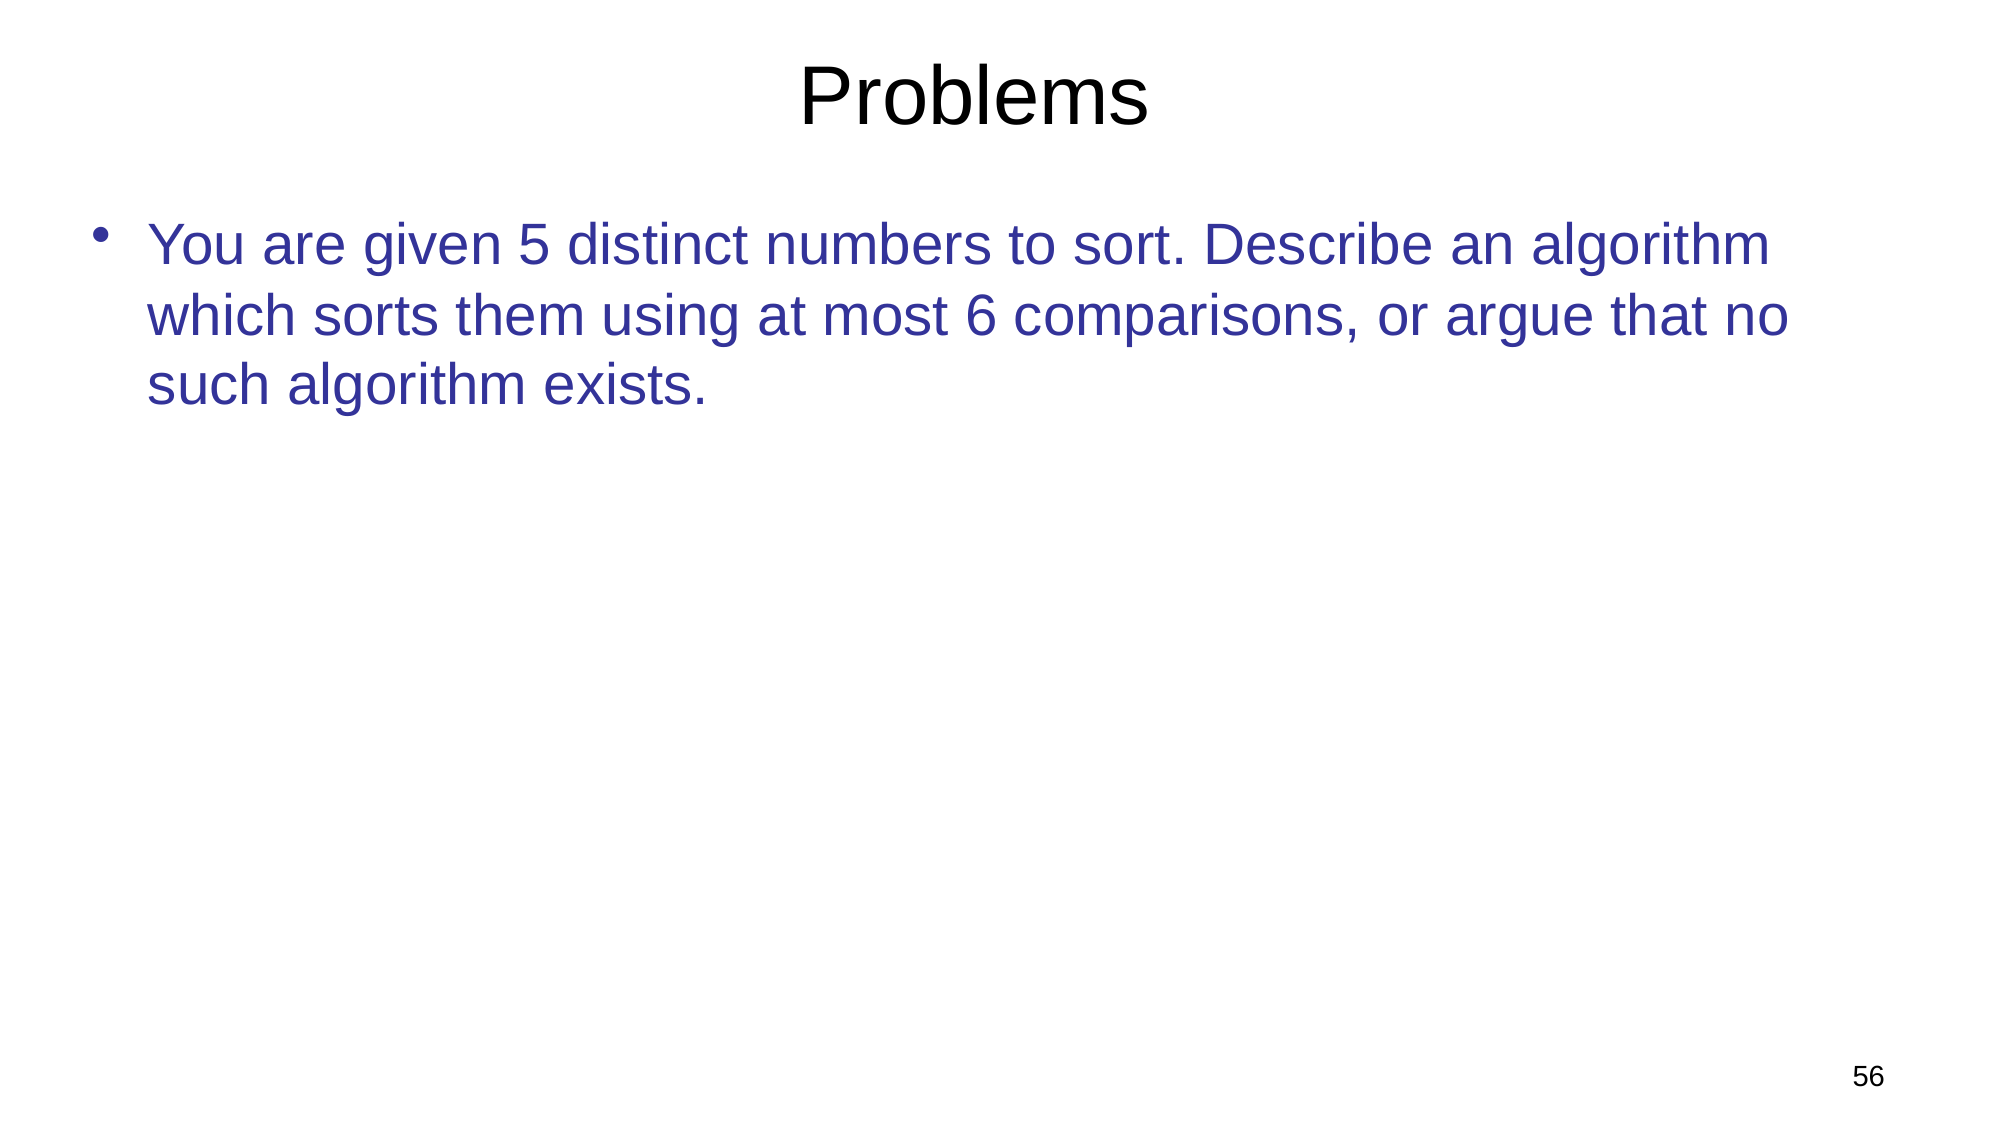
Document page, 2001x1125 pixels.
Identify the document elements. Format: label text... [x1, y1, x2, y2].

list You are given 5 distinct numbers to sort. Describe an algorithm which sorts them using at most 6 comparisons, or argue that no such algorithm exists. [76, 199, 1877, 1032]
slide_number 56 [1433, 1049, 1900, 1103]
title Problems [74, 16, 1875, 166]
